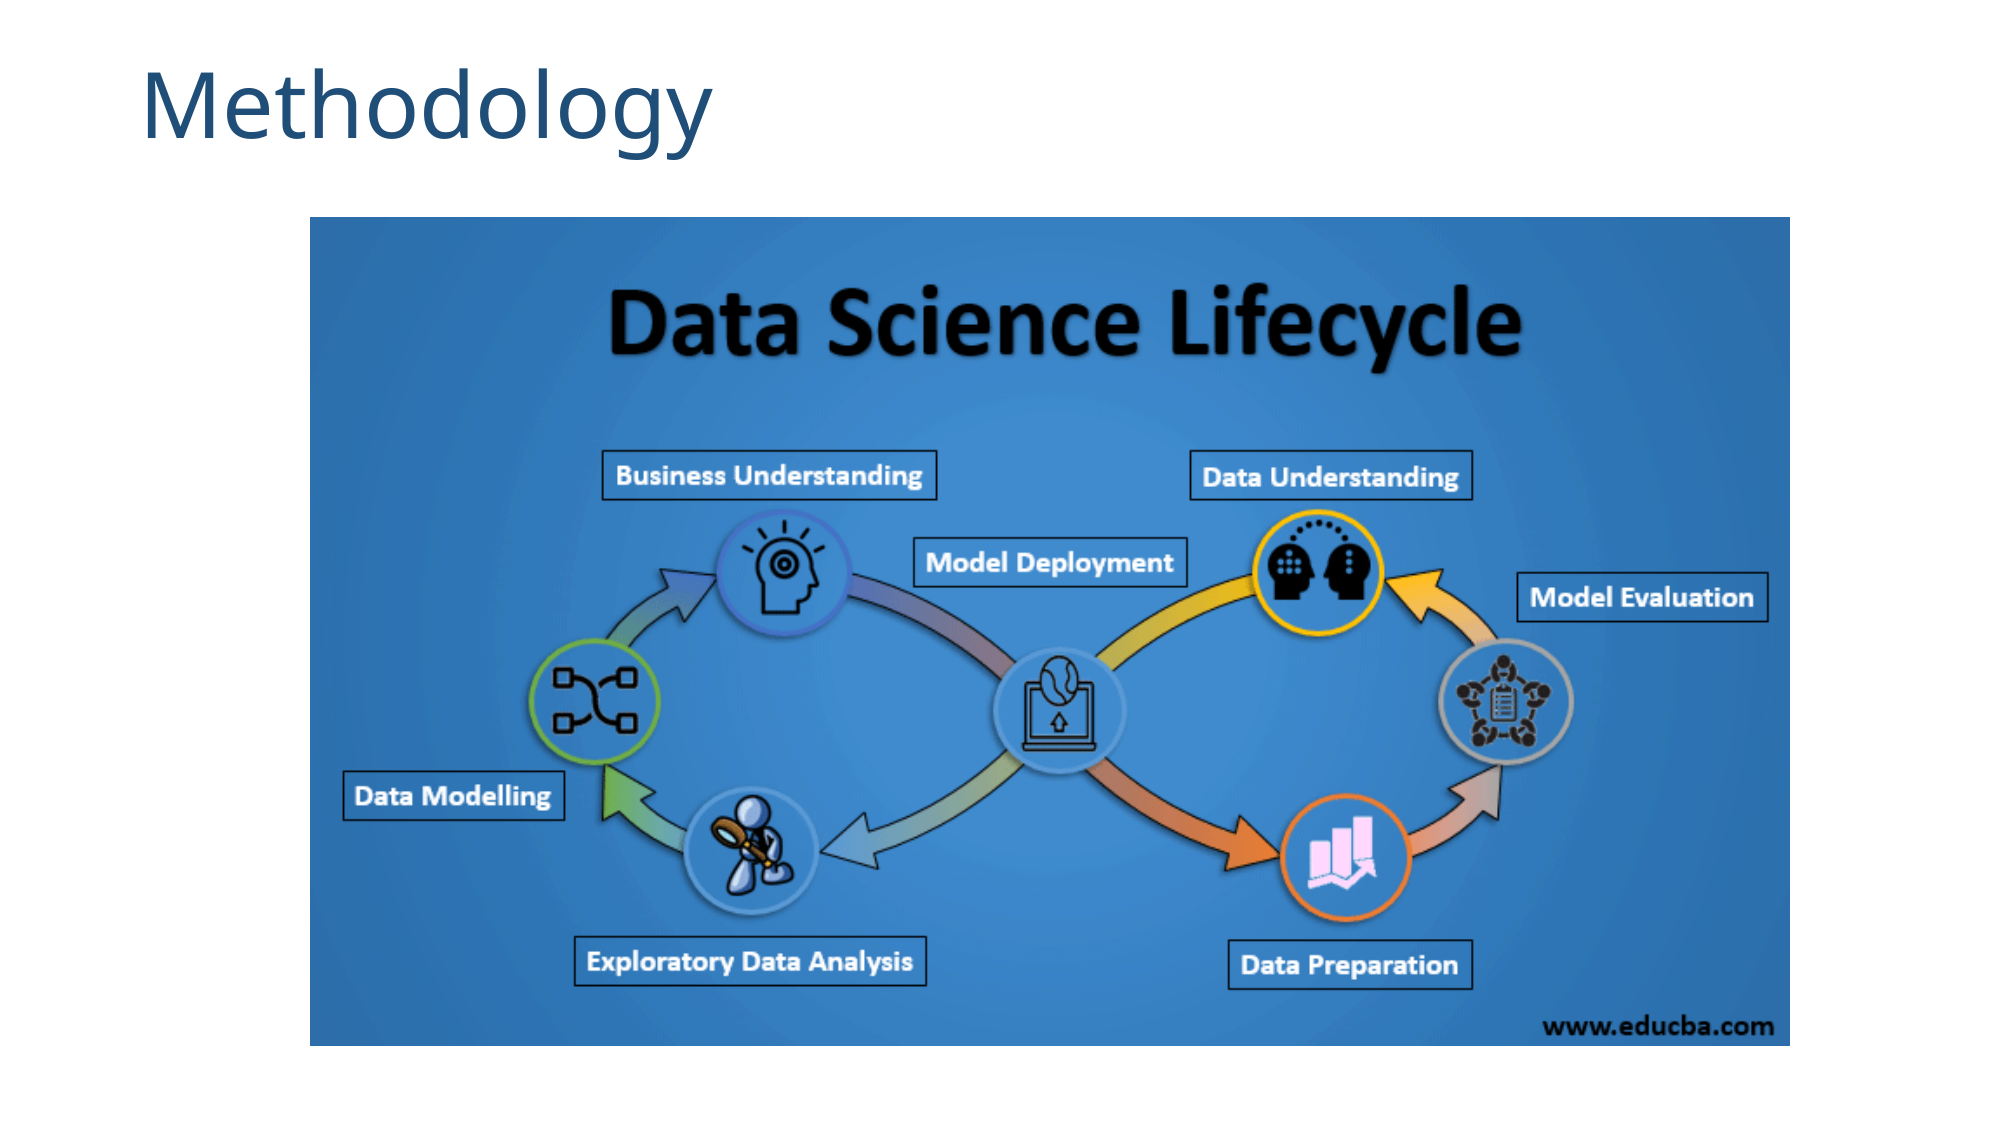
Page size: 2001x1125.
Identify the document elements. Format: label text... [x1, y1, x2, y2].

title Methodology [124, 0, 1850, 218]
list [310, 217, 1790, 1046]
